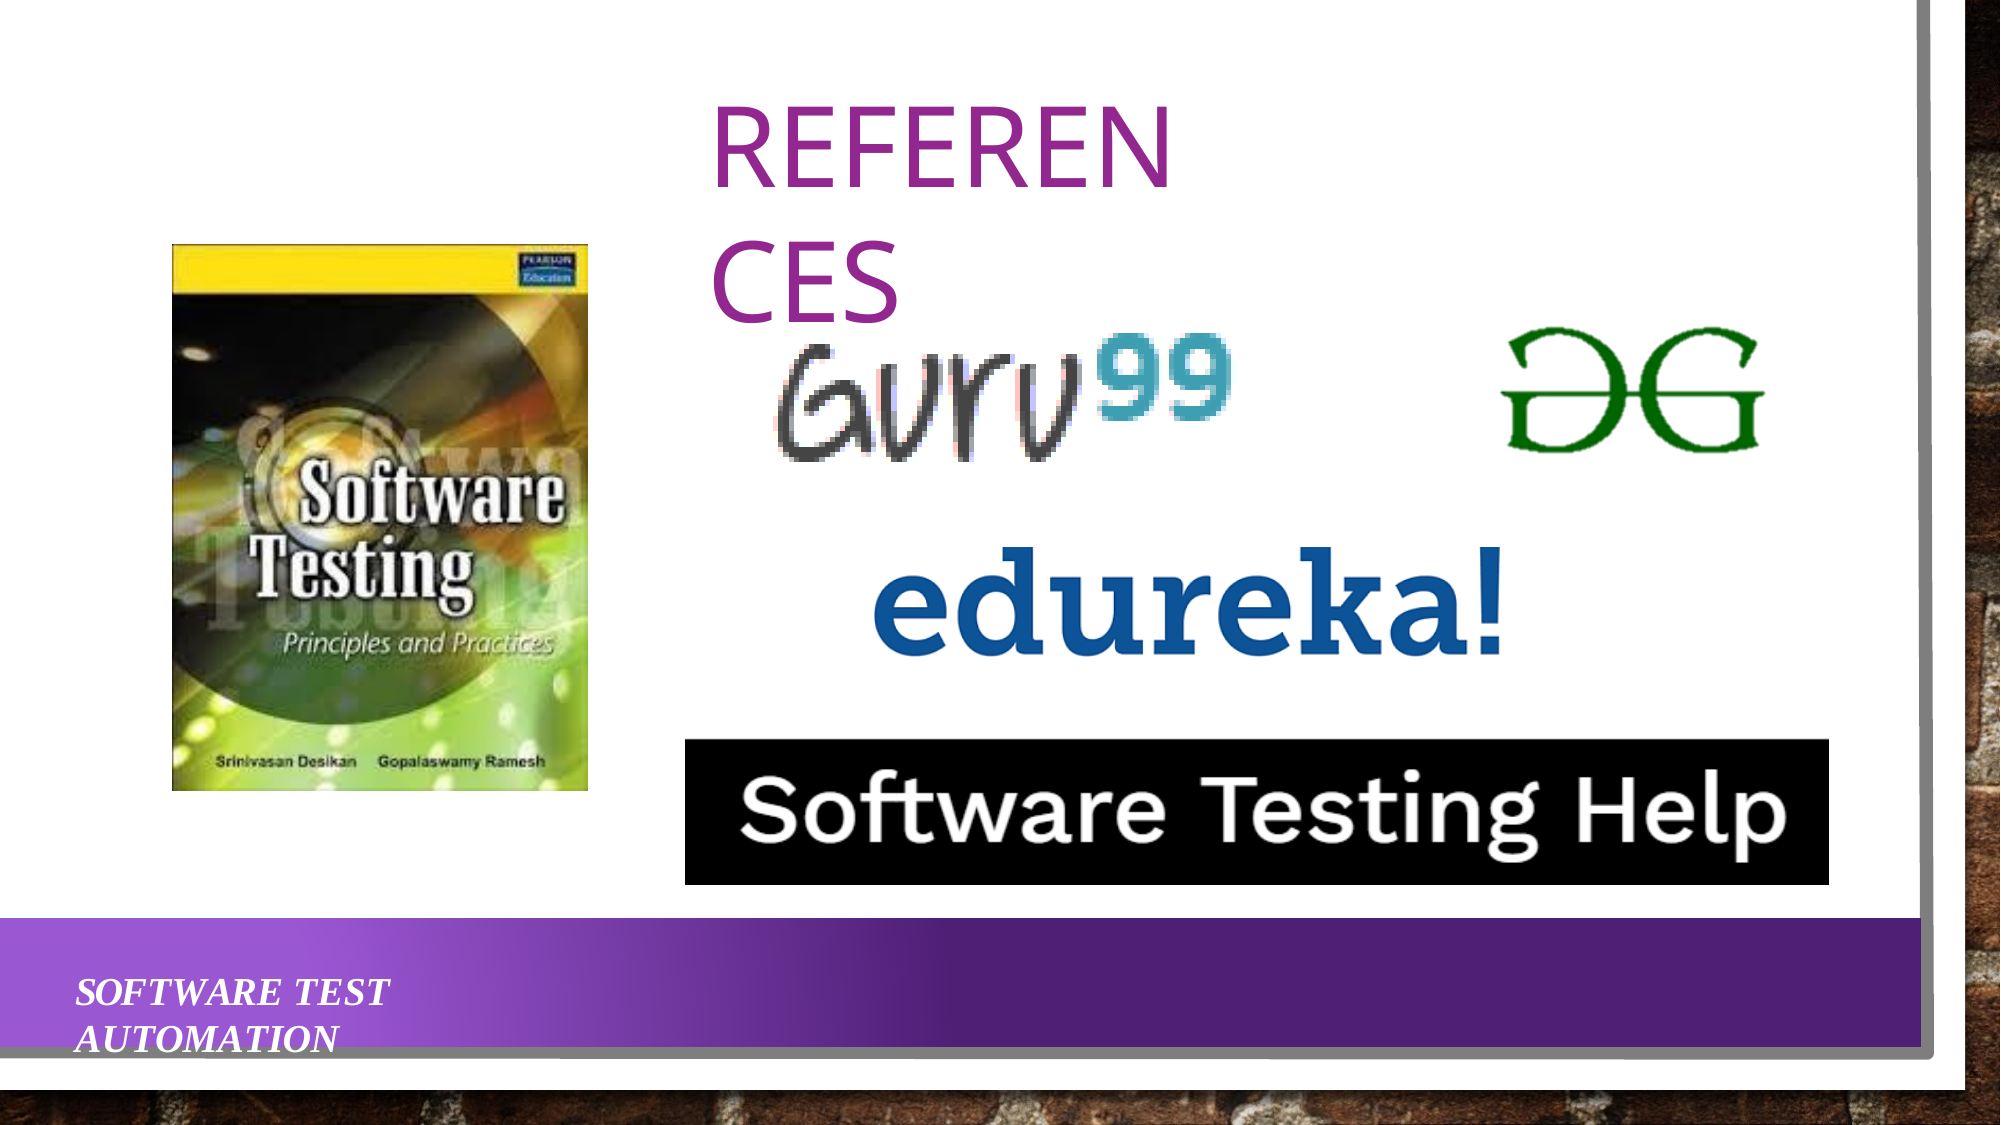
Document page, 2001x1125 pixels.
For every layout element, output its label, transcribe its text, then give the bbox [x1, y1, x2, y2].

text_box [172, 244, 1829, 885]
text_box SOFTWARE TEST AUTOMATION [73, 963, 645, 1061]
picture [0, 918, 1921, 1047]
title REFERENCES [705, 72, 1244, 241]
picture [0, 0, 2000, 1125]
